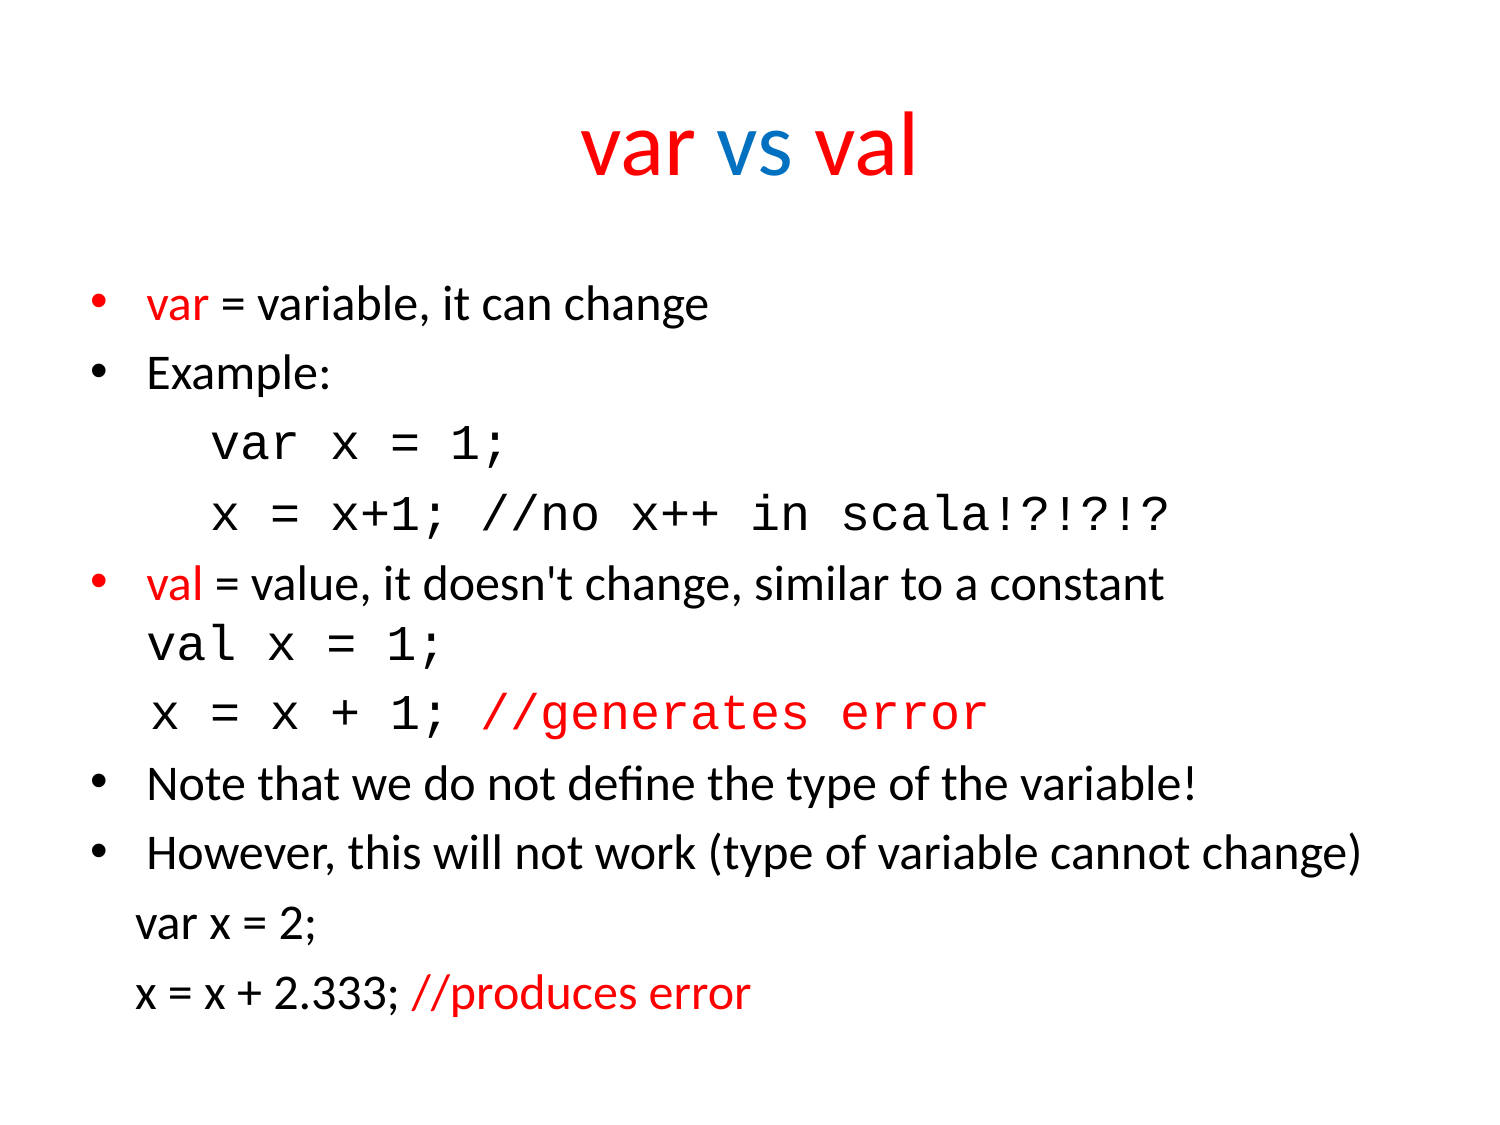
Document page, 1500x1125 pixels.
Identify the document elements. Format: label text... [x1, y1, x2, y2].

list var = variable, it can change Example: var x = 1; x = x+1; //no x++ in scala!?!?!? val = value, it doesn't change, similar to a constant val x = 1; x = x + 1; //generates error Note that we do not define the type of the variable! However, this will not work (type of variable cannot change) var x = 2; x = x + 2.333; //produces error [75, 262, 1500, 1125]
title var vs val [75, 45, 1425, 233]
